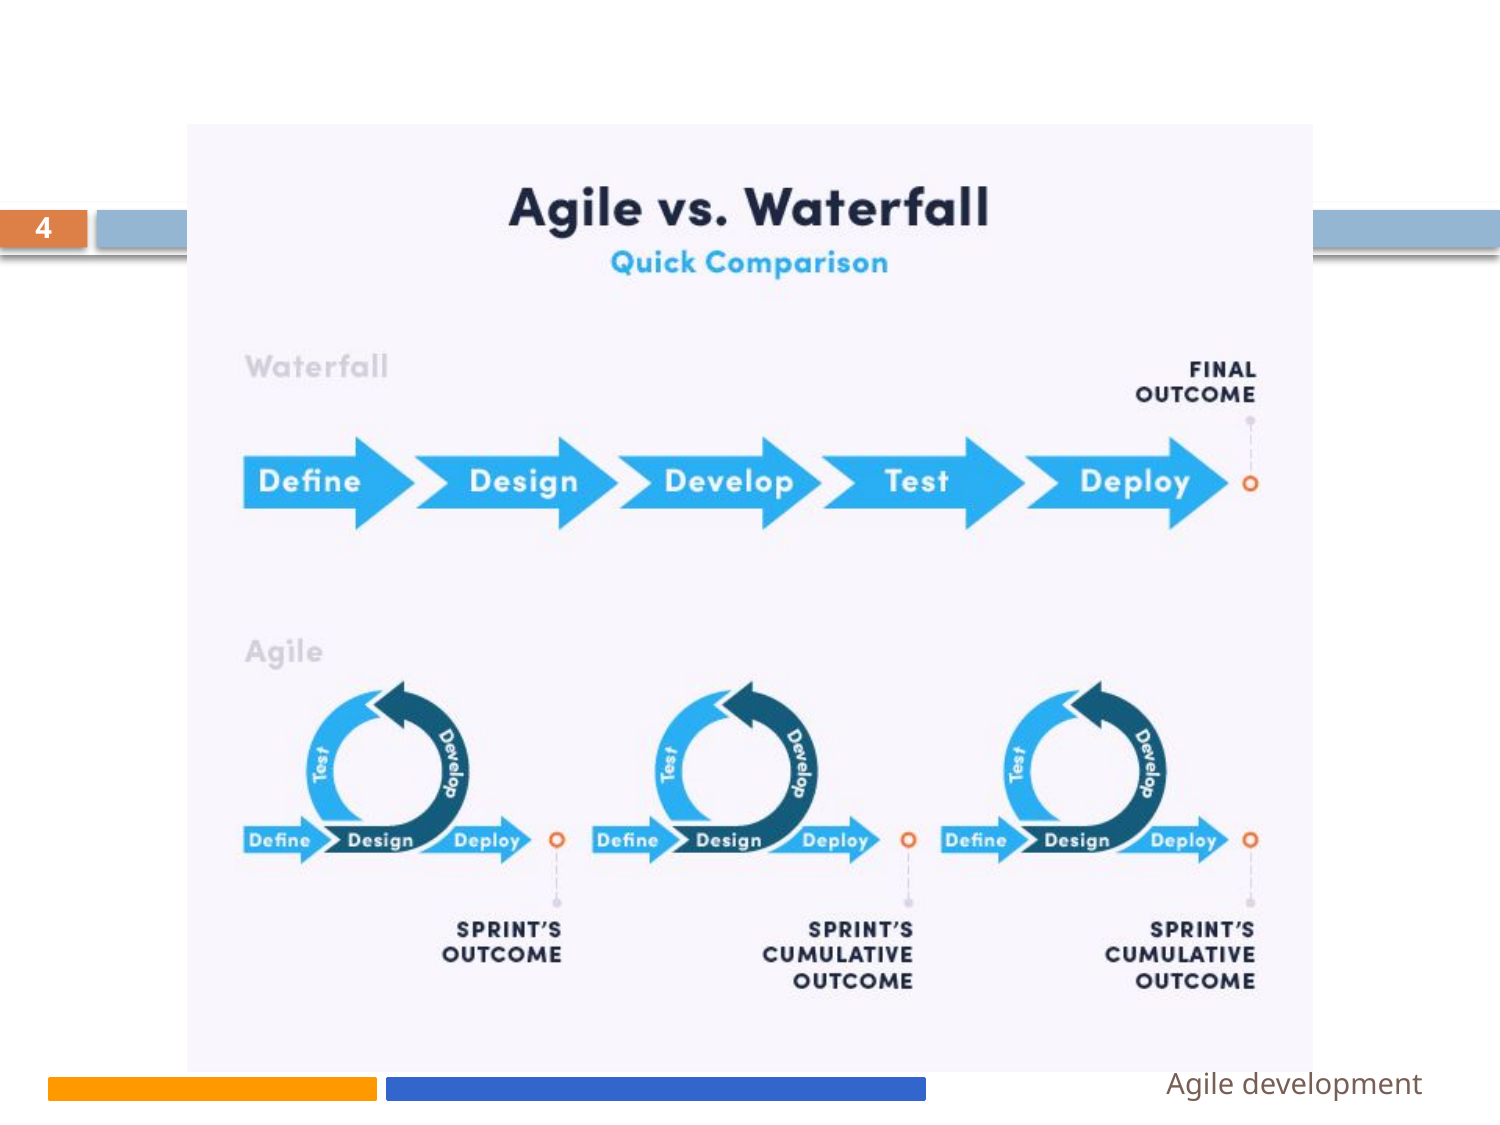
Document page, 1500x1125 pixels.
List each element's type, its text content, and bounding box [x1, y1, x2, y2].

picture [187, 124, 1313, 1073]
slide_number 4 [0, 208, 88, 249]
slide_number Agile development [999, 1052, 1438, 1113]
